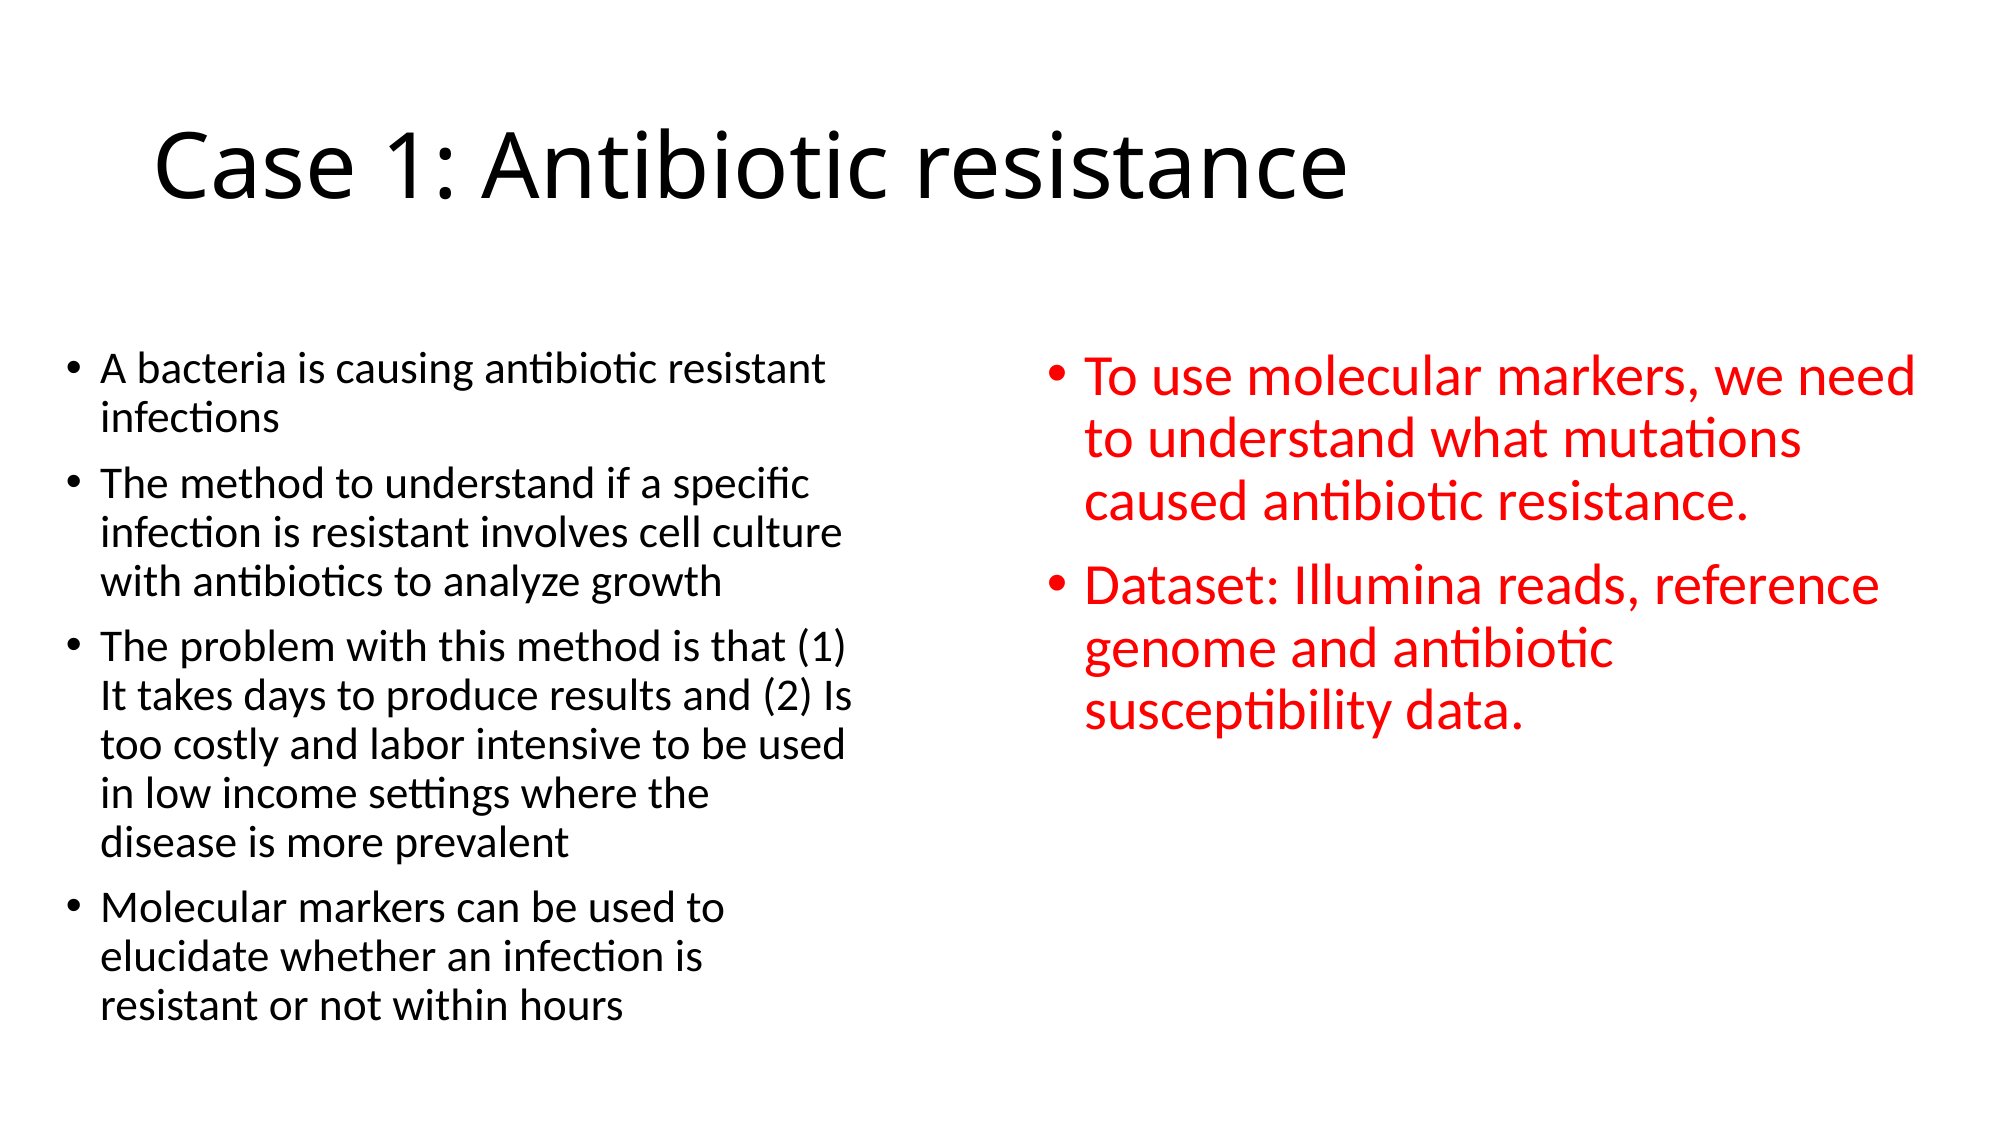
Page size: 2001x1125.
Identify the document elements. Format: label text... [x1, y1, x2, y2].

list A bacteria is causing antibiotic resistant infections The method to understand if a specific infection is resistant involves cell culture with antibiotics to analyze growth The problem with this method is that (1) It takes days to produce results and (2) Is too costly and labor intensive to be used in low income settings where the disease is more prevalent Molecular markers can be used to elucidate whether an infection is resistant or not within hours [50, 337, 869, 1052]
title Case 1: Antibiotic resistance [137, 59, 1863, 278]
text_box To use molecular markers, we need to understand what mutations caused antibiotic resistance. Dataset: Illumina reads, reference genome and antibiotic susceptibility data. [1031, 337, 1950, 1052]
